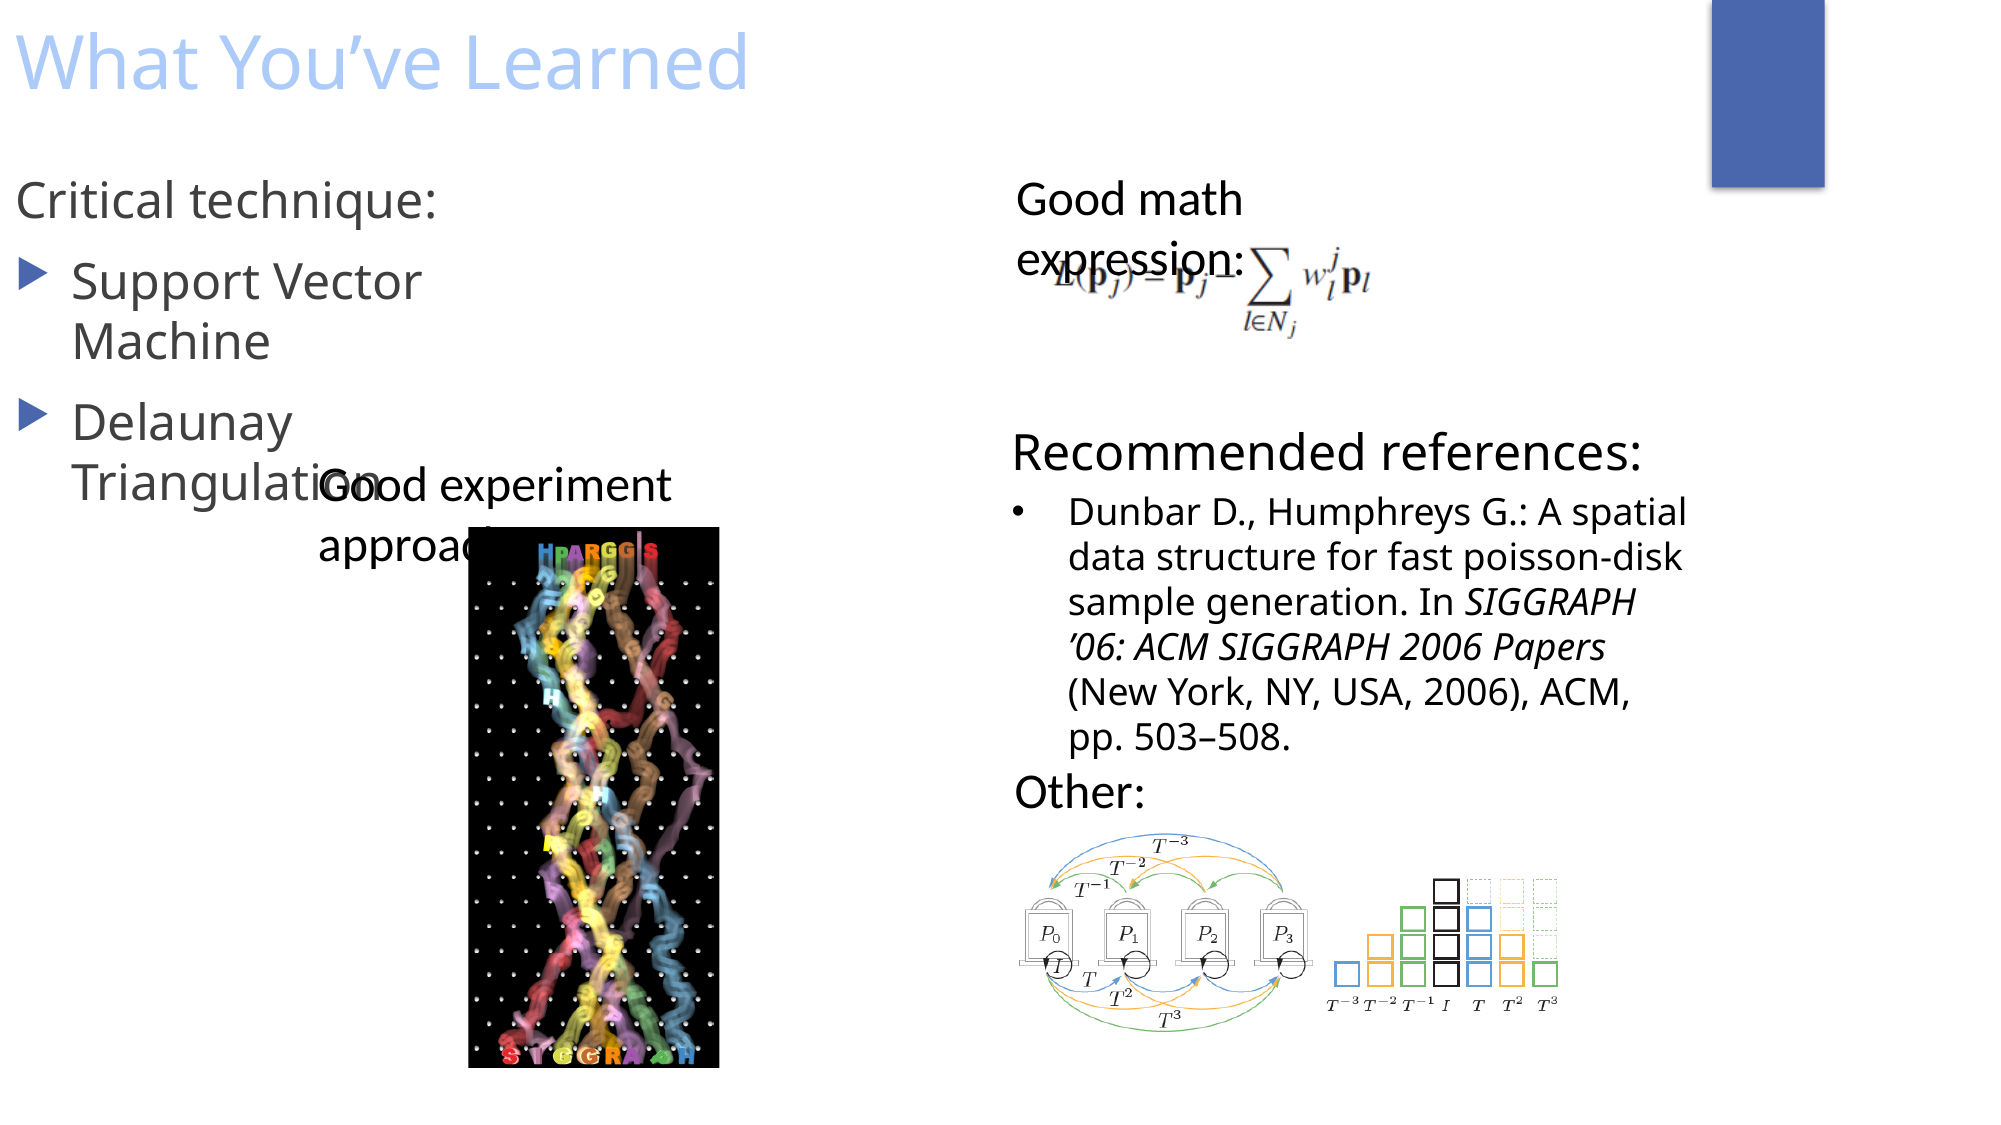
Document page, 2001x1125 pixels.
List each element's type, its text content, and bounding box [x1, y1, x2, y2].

title What You’ve Learned [0, 1, 1438, 118]
text_box Good math expression: [1001, 157, 1496, 229]
text_box Good experiment approach: [303, 444, 894, 527]
text_box Other: [999, 751, 1495, 823]
picture [1035, 228, 1391, 351]
text_box Recommended references: Dunbar D., Humphreys G.: A spatial data structure for fast poisson-disk sample generation. In SIGGRAPH ’06: ACM SIGGRAPH 2006 Papers (New York, NY, USA, 2006), ACM, pp. 503–508. [1011, 420, 1697, 752]
list Critical technique: Support Vector Machine Delaunay Triangulation [0, 160, 581, 386]
picture [1013, 822, 1568, 1043]
picture [468, 526, 720, 1068]
